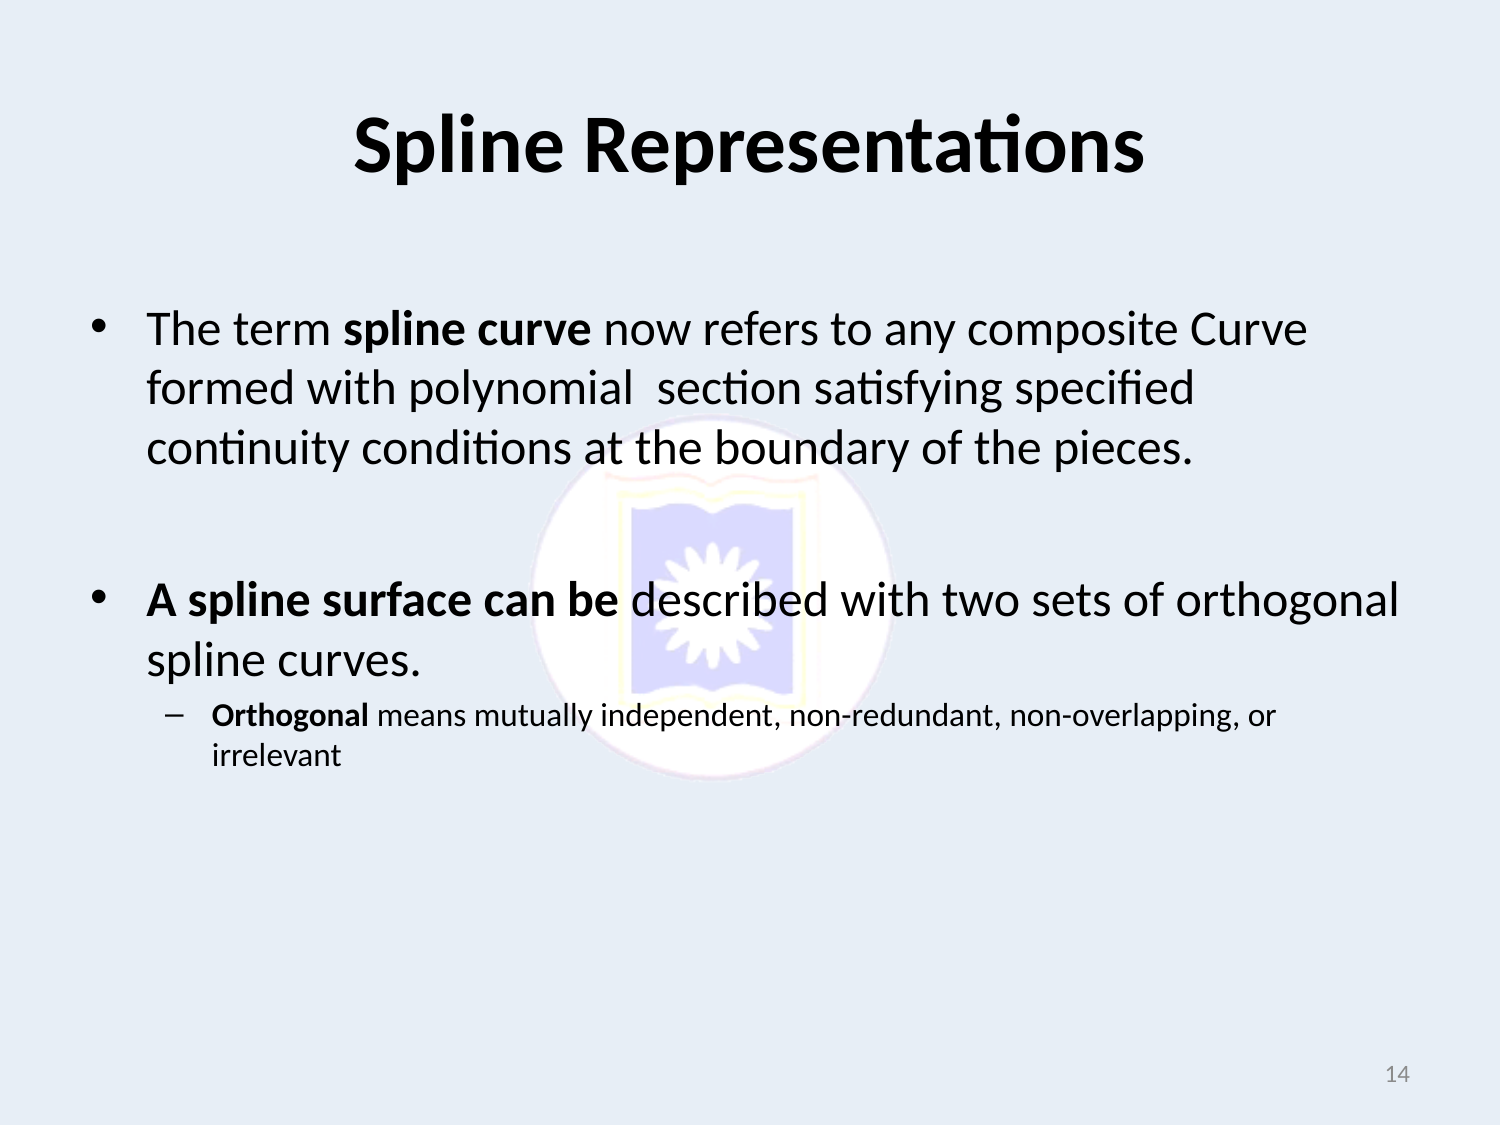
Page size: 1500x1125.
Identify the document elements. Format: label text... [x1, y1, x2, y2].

slide_number 14 [1074, 1042, 1425, 1103]
title Spline Representations [75, 45, 1425, 233]
list The term spline curve now refers to any composite Curve formed with polynomial section satisfying specified continuity conditions at the boundary of the pieces. A spline surface can be described with two sets of orthogonal spline curves. Orthogonal means mutually independent, non-redundant, non-overlapping, or irrelevant [75, 287, 1425, 1005]
